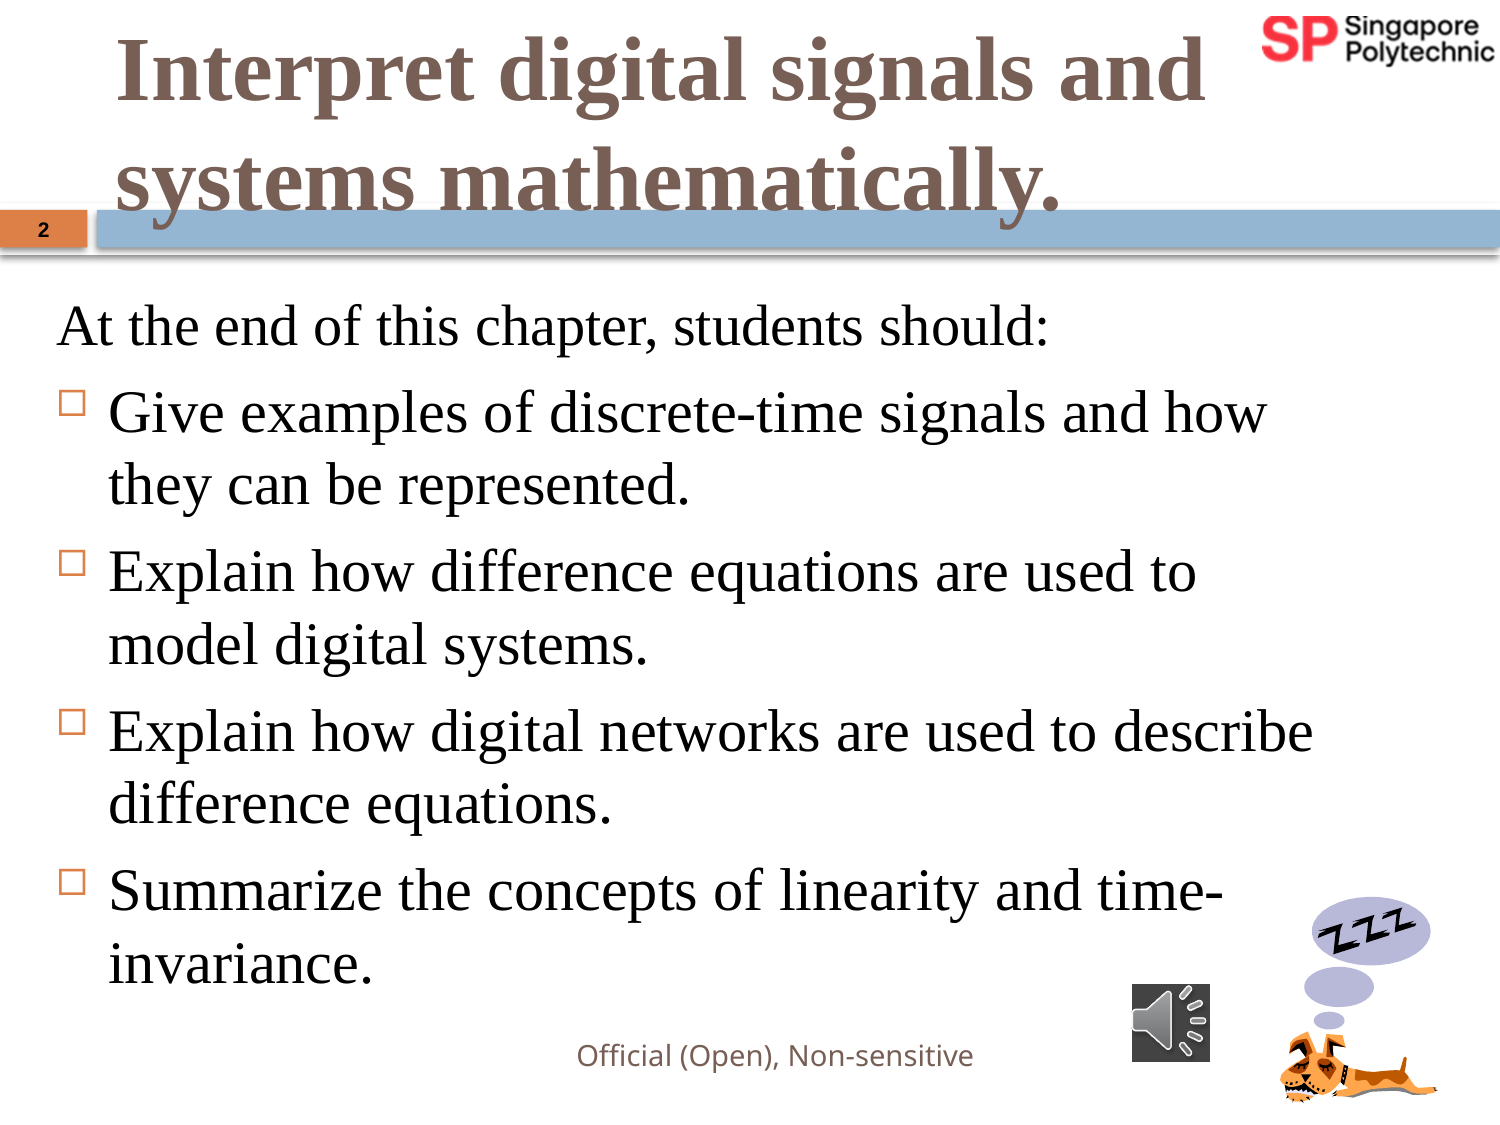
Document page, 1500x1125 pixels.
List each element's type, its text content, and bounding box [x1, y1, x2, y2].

list At the end of this chapter, students should: Give examples of discrete-time signals and how they can be represented. Explain how difference equations are used to model digital systems. Explain how digital networks are used to describe difference equations. Summarize the concepts of linearity and time-invariance. [41, 279, 1379, 1018]
title Interpret digital signals and systems mathematically. [100, 37, 1438, 200]
picture [1130, 982, 1212, 1064]
picture [1279, 895, 1441, 1105]
picture [1262, 16, 1496, 70]
slide_number 2 [0, 208, 88, 249]
footer Official (Open), Non-sensitive [99, 1025, 990, 1085]
